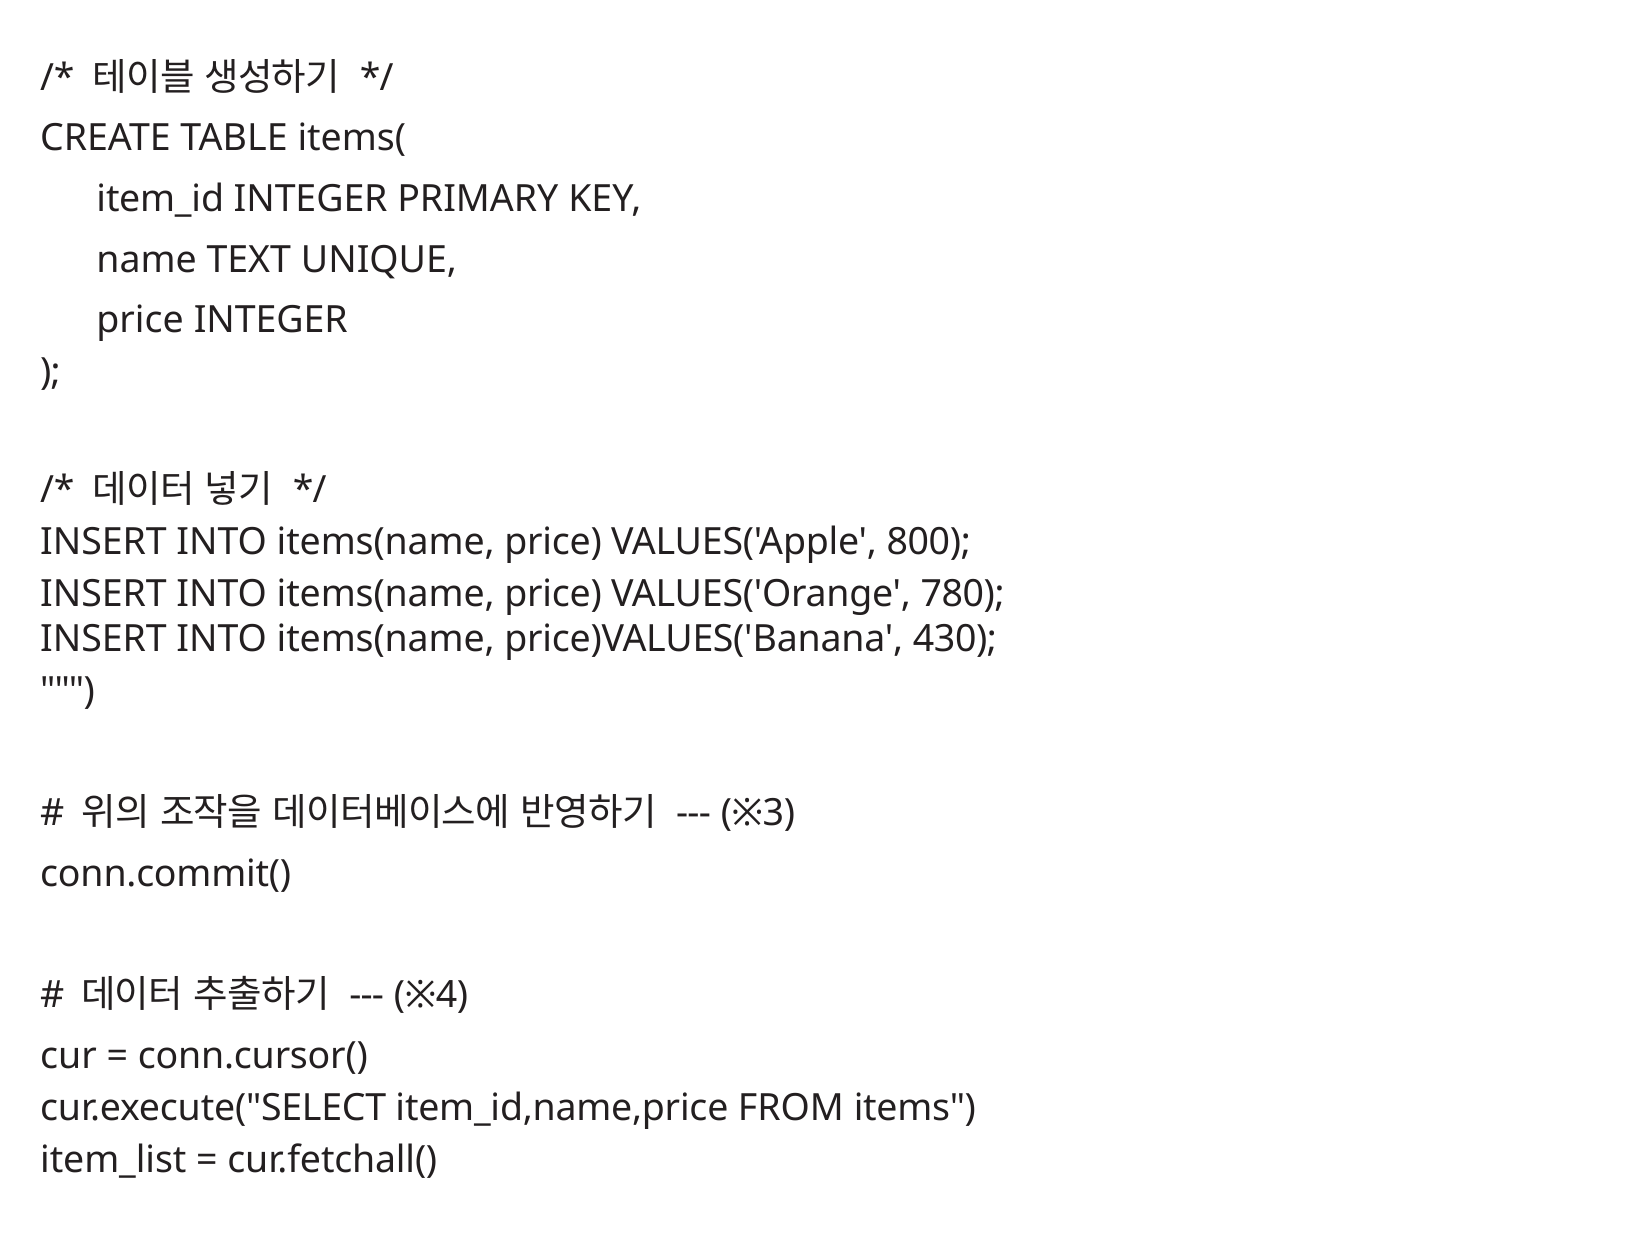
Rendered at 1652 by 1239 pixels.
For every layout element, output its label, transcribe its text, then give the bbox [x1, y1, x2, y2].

text_box /* 테이블 생성하기 */ CREATE TABLE items( item_id INTEGER PRIMARY KEY, name TEXT UNIQUE, price INTEGER ); /* 데이터 넣기 */ INSERT INTO items(name, price) VALUES('Apple', 800); INSERT INTO items(name, price) VALUES('Orange', 780); INSERT INTO items(name, price)VALUES('Banana', 430); """) # 위의 조작을 데이터베이스에 반영하기 --- (※3) conn.commit() # 데이터 추출하기 --- (※4) cur = conn.cursor() cur.execute("SELECT item_id,name,price FROM items") item_list = cur.fetchall() [38, 36, 1639, 1225]
